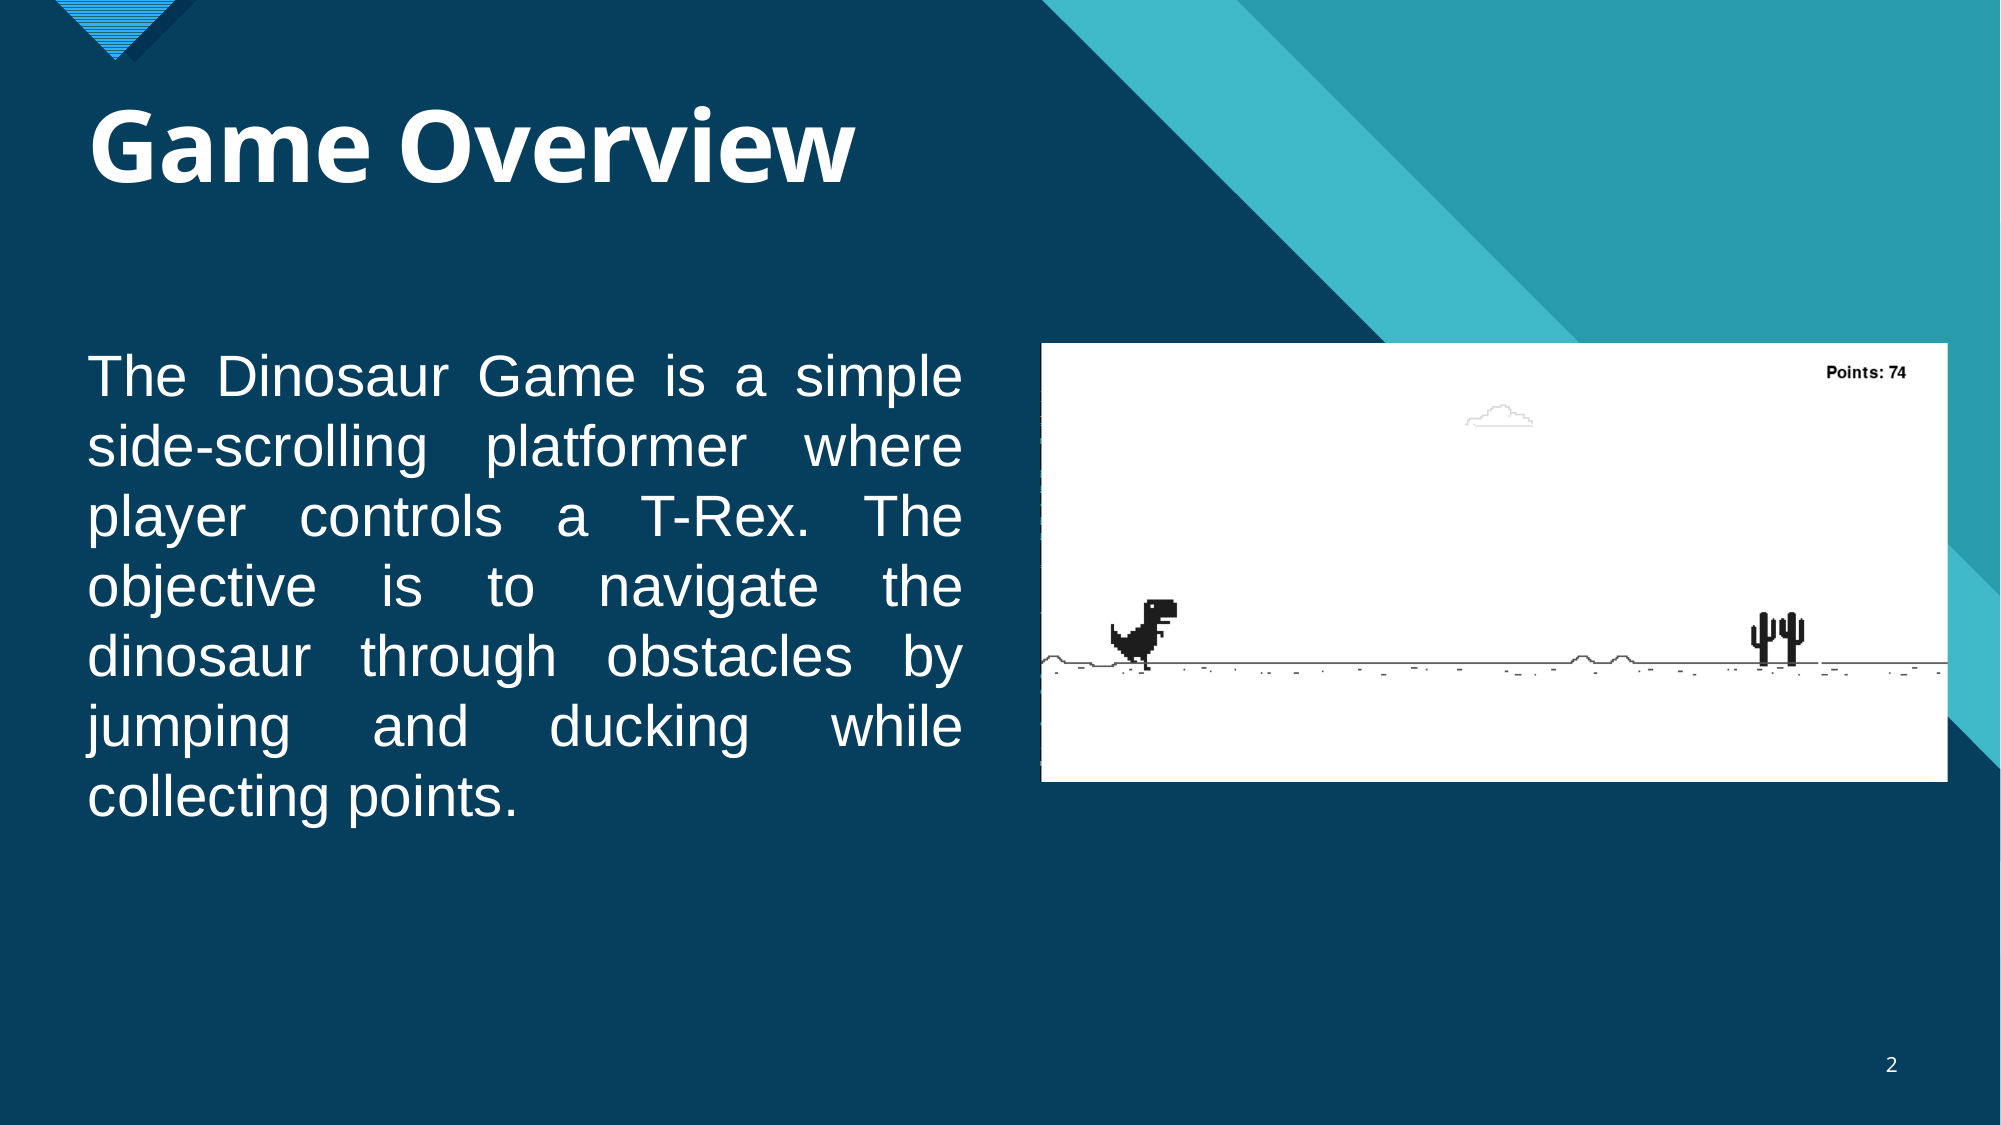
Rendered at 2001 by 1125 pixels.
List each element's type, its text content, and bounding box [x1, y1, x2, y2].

slide_number 2 [1845, 1035, 1913, 1096]
list The Dinosaur Game is a simple side-scrolling platformer where player controls a T-Rex. The objective is to navigate the dinosaur through obstacles by jumping and ducking while collecting points. [72, 330, 980, 939]
picture [1041, 342, 1949, 781]
title Game Overview [72, 89, 1913, 214]
